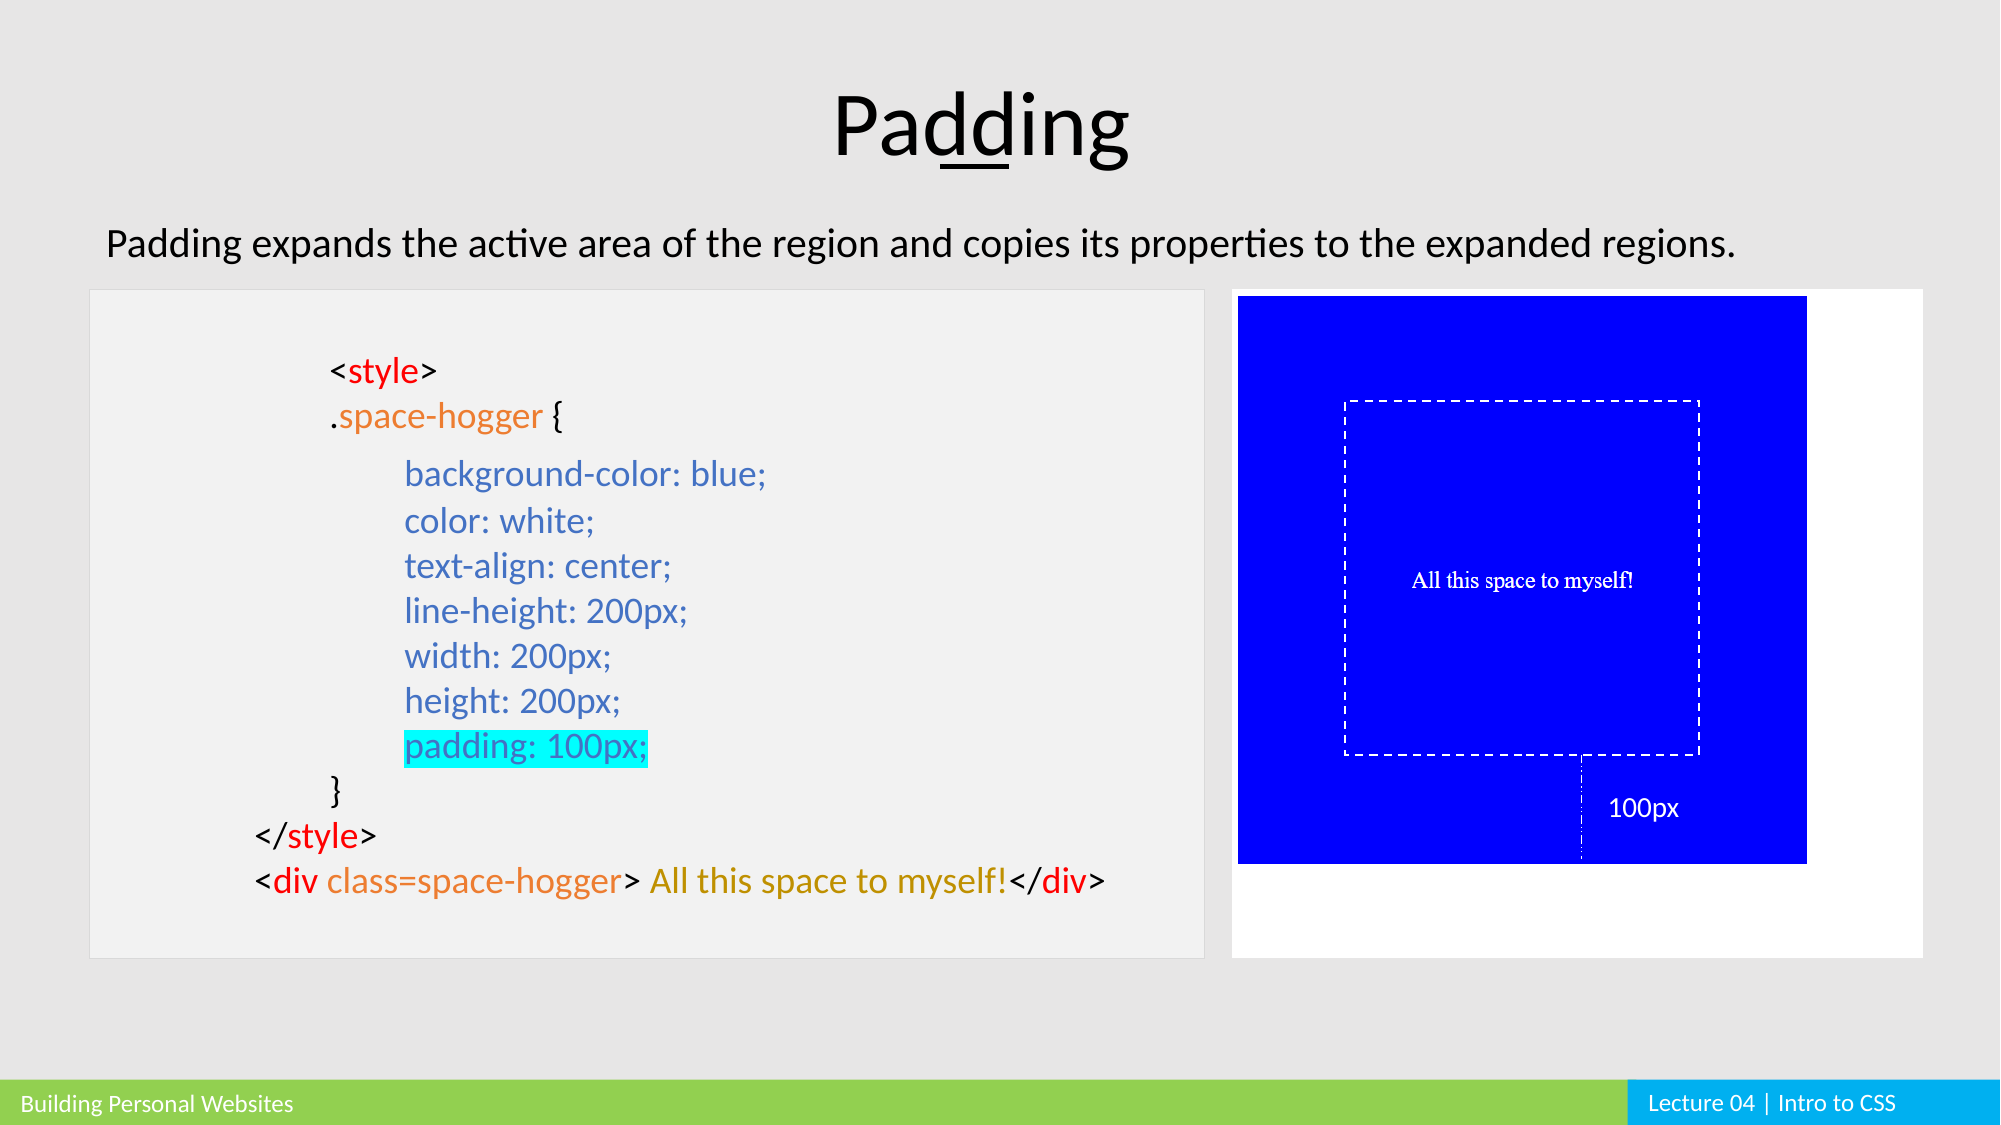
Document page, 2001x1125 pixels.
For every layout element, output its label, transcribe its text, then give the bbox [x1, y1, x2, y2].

text_box [1627, 1079, 2000, 1125]
text_box Padding expands the active area of the region and copies its properties to the expanded regions. [91, 208, 1753, 274]
text_box Building Personal Websites [5, 1079, 446, 1125]
picture [1232, 289, 1923, 958]
text_box Padding [524, 1, 1440, 182]
text_box <style> .space-hogger { background-color: blue; color: white; text-align: center; line-height: 200px; width: 200px; height: 200px; padding: 100px; } </style> <div class=space-hogger> All this space to myself!</div> [89, 288, 1205, 959]
text_box [0, 1079, 5, 1125]
text_box [446, 1079, 1627, 1125]
text_box Lecture 04 | Intro to CSS [1633, 1079, 2000, 1124]
